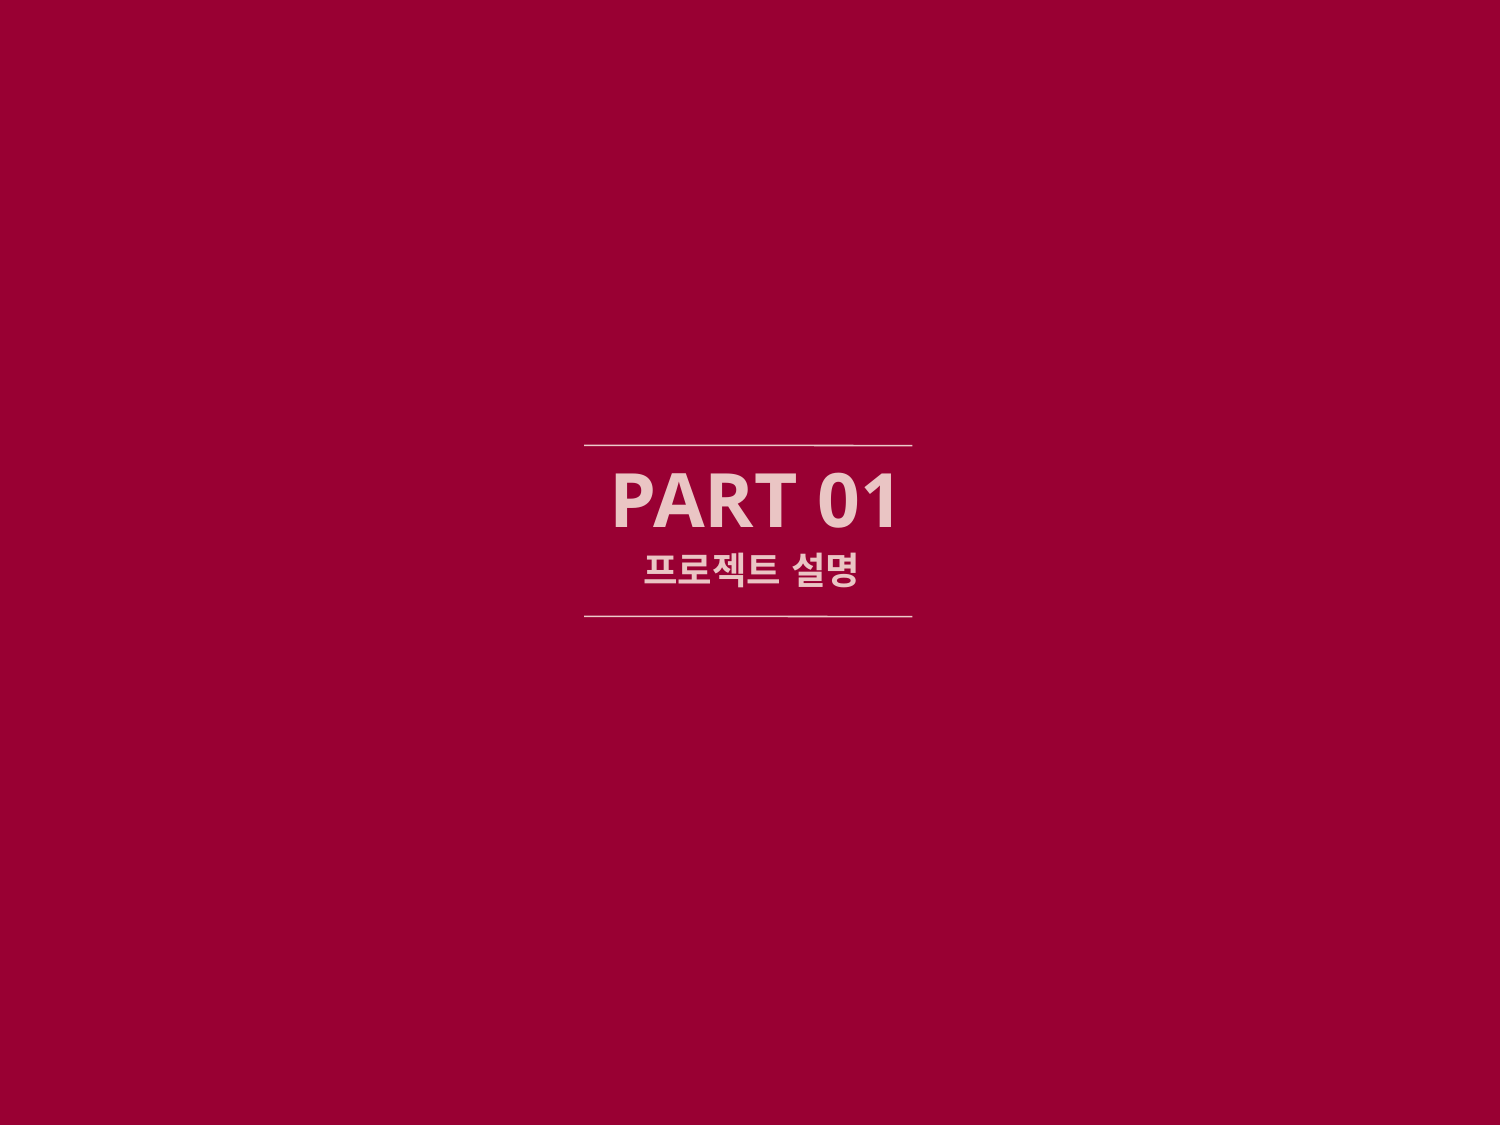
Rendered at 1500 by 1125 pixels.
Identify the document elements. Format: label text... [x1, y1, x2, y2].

text_box 프로젝트 설명 [588, 539, 916, 600]
text_box PART 01 [595, 445, 919, 550]
